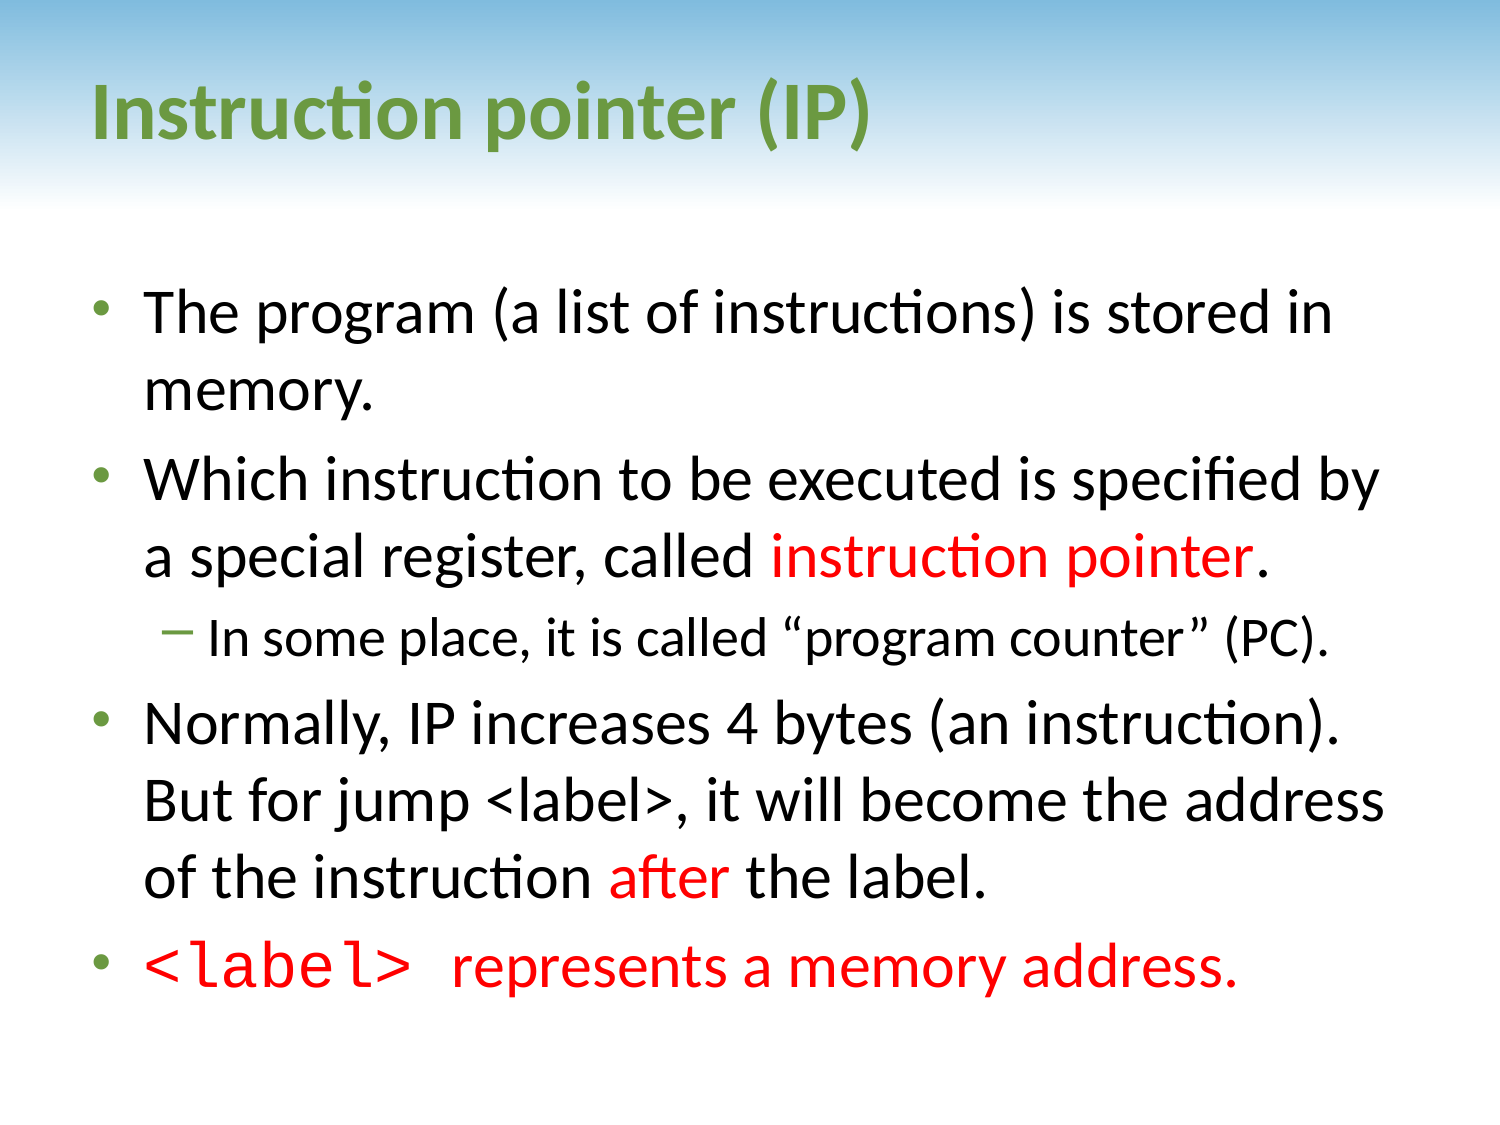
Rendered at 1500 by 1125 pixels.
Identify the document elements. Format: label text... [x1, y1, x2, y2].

list The program (a list of instructions) is stored in memory. Which instruction to be executed is specified by a special register, called instruction pointer. In some place, it is called “program counter” (PC). Normally, IP increases 4 bytes (an instruction). But for jump <label>, it will become the address of the instruction after the label. <label> represents a memory address. [75, 262, 1425, 1013]
title Instruction pointer (IP) [75, 12, 1438, 200]
